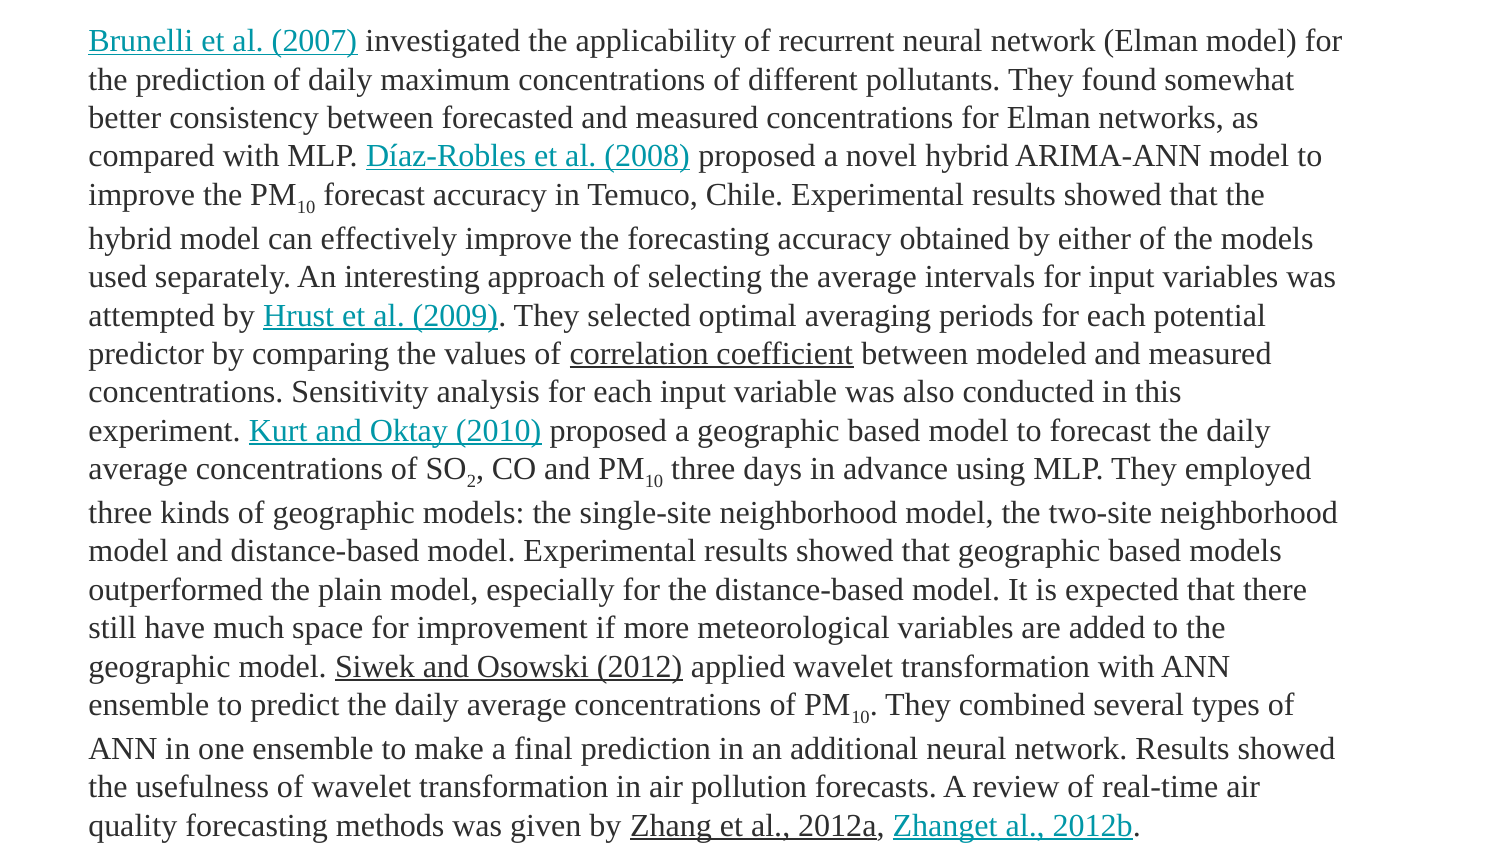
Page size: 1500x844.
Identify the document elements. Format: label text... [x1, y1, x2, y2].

title Brunelli et al. (2007) investigated the applicability of recurrent neural network (Elman model) for the prediction of daily maximum concentrations of different pollutants. They found somewhat better consistency between forecasted and measured concentrations for Elman networks, as compared with MLP. Díaz-Robles et al. (2008) proposed a novel hybrid ARIMA-ANN model to improve the PM10 forecast accuracy in Temuco, Chile. Experimental results showed that the hybrid model can effectively improve the forecasting accuracy obtained by either of the models used separately. An interesting approach of selecting the average intervals for input variables was attempted by Hrust et al. (2009). They selected optimal averaging periods for each potential predictor by comparing the values of correlation coefficient between modeled and measured concentrations. Sensitivity analysis for each input variable was also conducted in this experiment. Kurt and Oktay (2010) proposed a geographic based model to forecast the daily average concentrations of SO2, CO and PM10 three days in advance using MLP. They employed three kinds of geographic models: the single-site neighborhood model, the two-site neighborhood model and distance-based model. Experimental results showed that geographic based models outperformed the plain model, especially for the distance-based model. It is expected that there still have much space for improvement if more meteorological variables are added to the geographic model. Siwek and Osowski (2012) applied wavelet transformation with ANN ensemble to predict the daily average concentrations of PM10. They combined several types of ANN in one ensemble to make a final prediction in an additional neural network. Results showed the usefulness of wavelet transformation in air pollution forecasts. A review of real-time air quality forecasting methods was given by Zhang et al., 2012a, Zhanget al., 2012b. [73, 40, 1361, 712]
